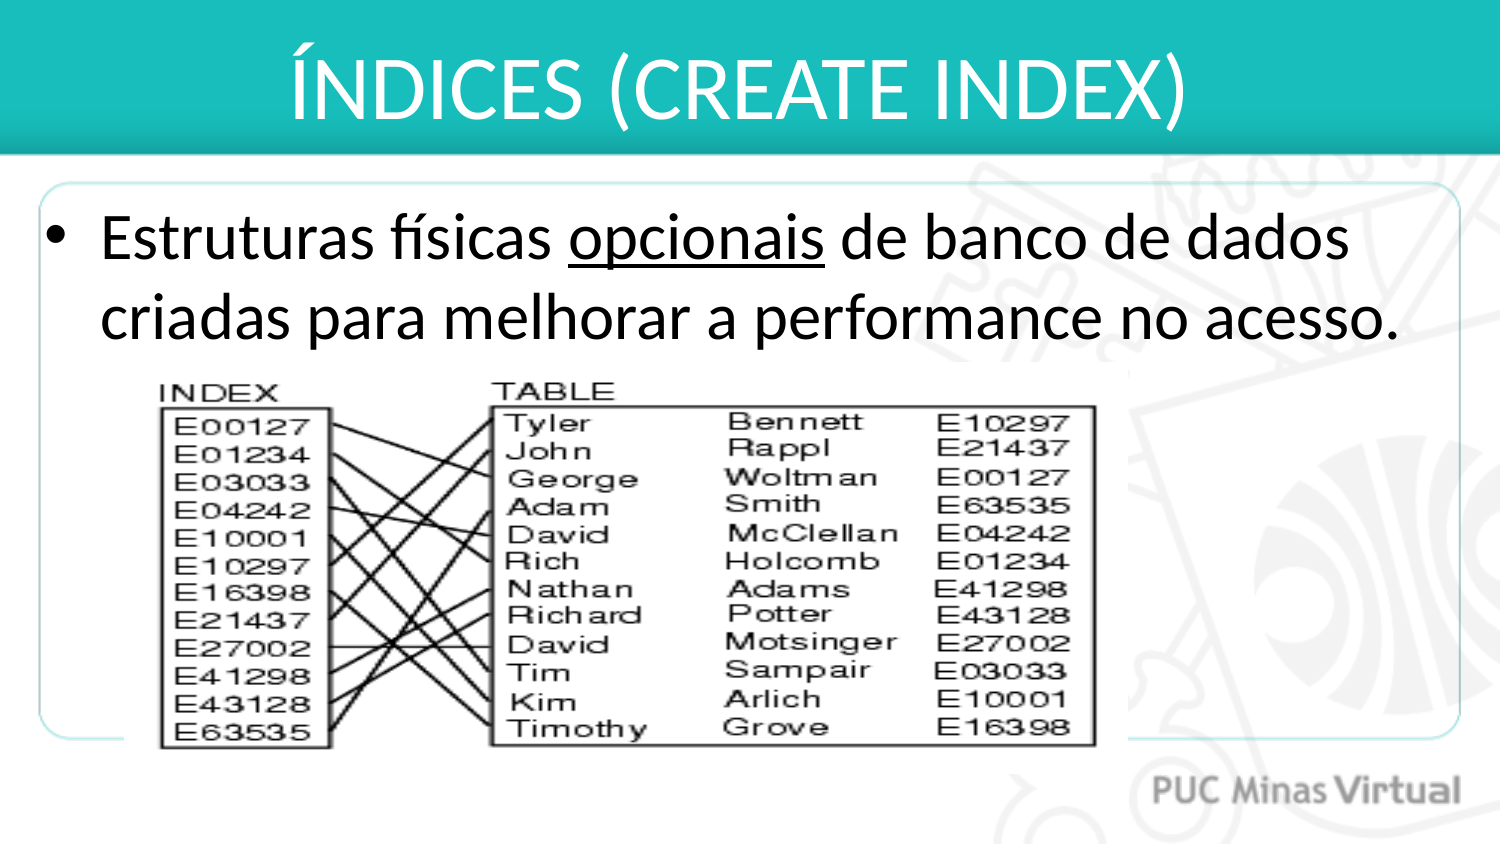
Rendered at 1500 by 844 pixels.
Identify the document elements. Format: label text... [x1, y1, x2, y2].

list Estruturas físicas opcionais de banco de dados criadas para melhorar a performance no acesso. [29, 185, 1489, 765]
title ÍNDICES (CREATE INDEX) [64, 20, 1415, 185]
picture [0, 0, 1500, 844]
